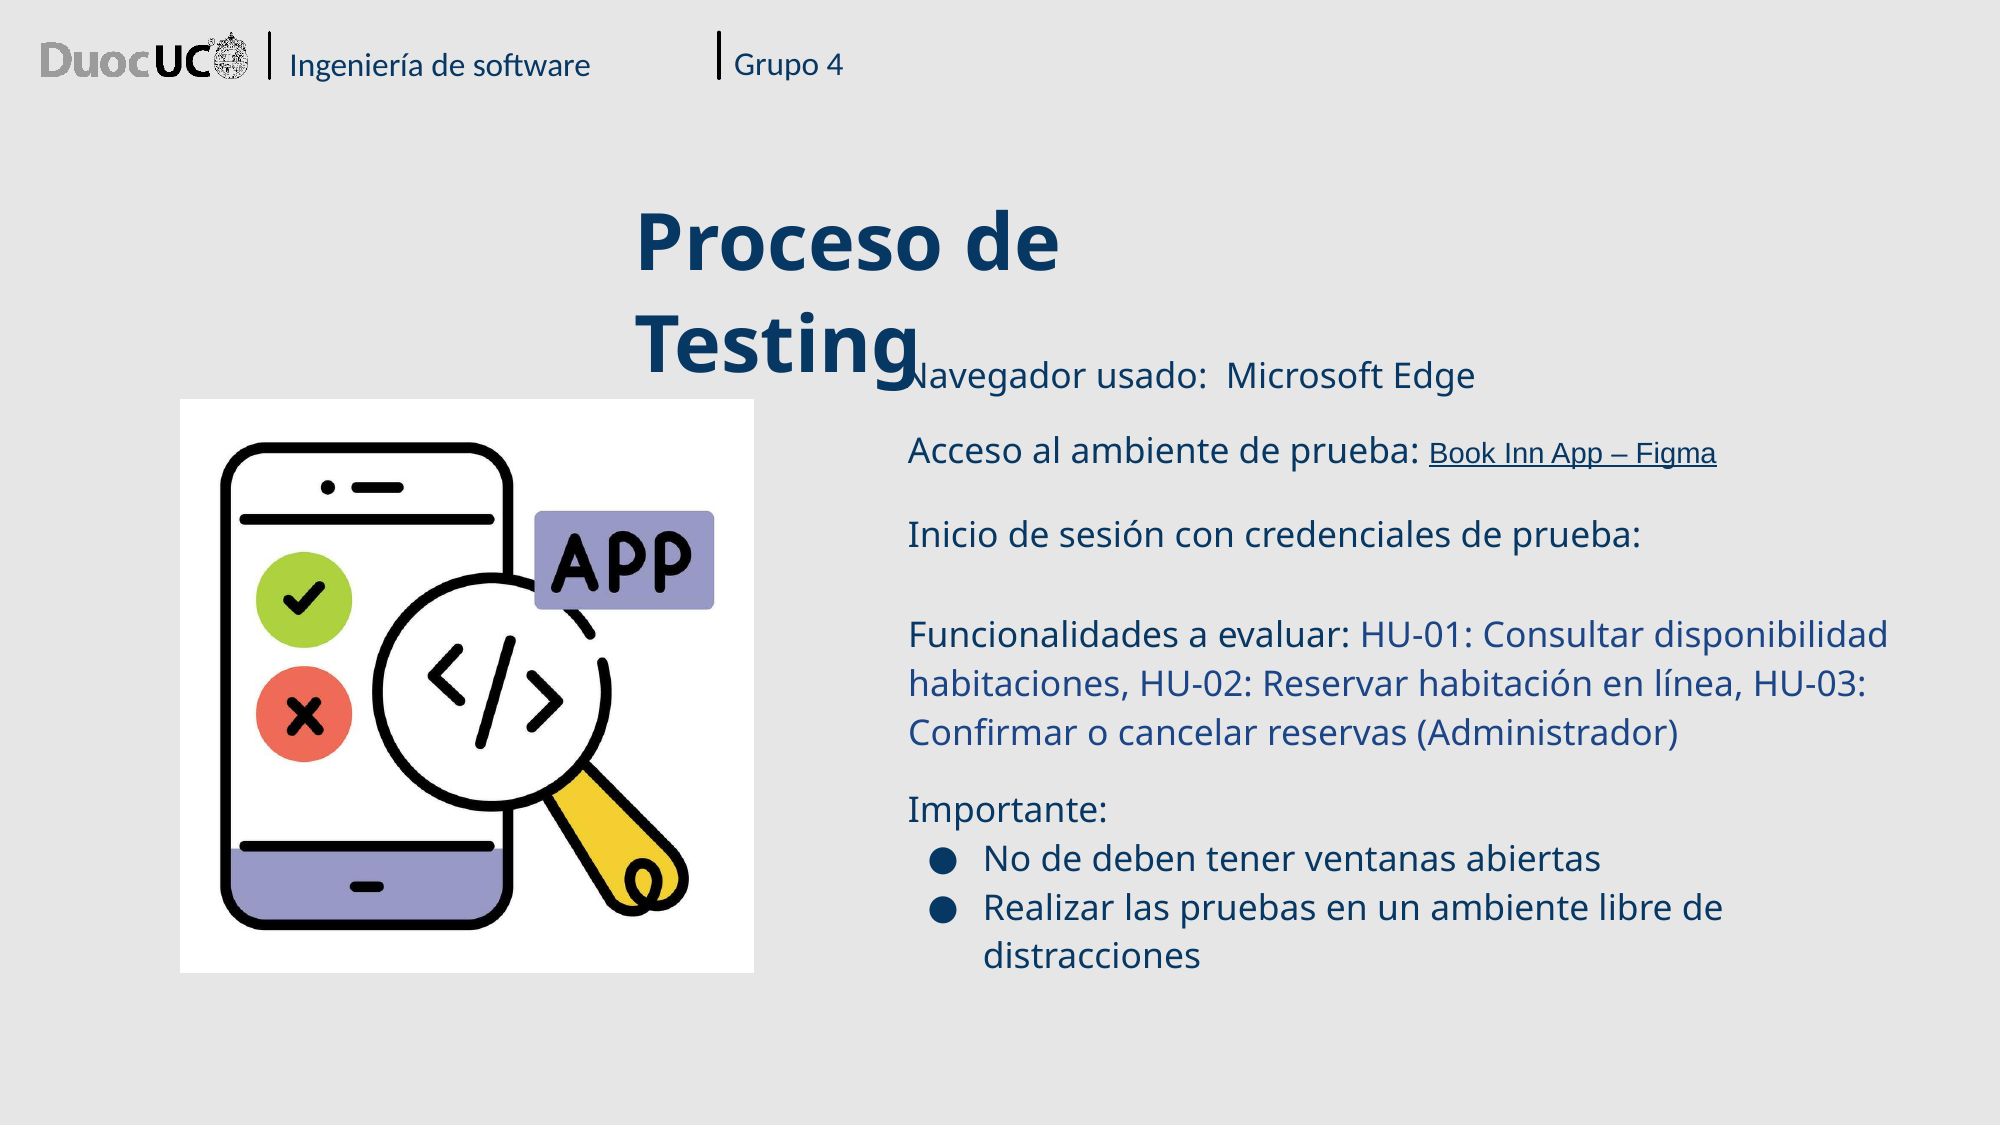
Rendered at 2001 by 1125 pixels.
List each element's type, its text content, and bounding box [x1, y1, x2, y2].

text_box Navegador usado: Microsoft Edge [886, 331, 1804, 411]
text_box Acceso al ambiente de prueba: Book Inn App – Figma [892, 399, 1810, 487]
picture [180, 399, 755, 974]
text_box Importante: No de deben tener ventanas abiertas Realizar las pruebas en un ambiente libre de distracciones [892, 765, 1810, 992]
text_box Grupo 4 [719, 31, 1046, 90]
text_box Ingeniería de software [274, 32, 754, 91]
picture [41, 32, 248, 79]
text_box Proceso de Testing [619, 177, 1381, 396]
text_box Funcionalidades a evaluar: HU-01: Consultar disponibilidad habitaciones, HU-02: Reservar habitación en línea, HU-03: Confirmar o cancelar reservas (Administrador) [893, 590, 1948, 802]
text_box Inicio de sesión con credenciales de prueba: [892, 490, 1810, 570]
